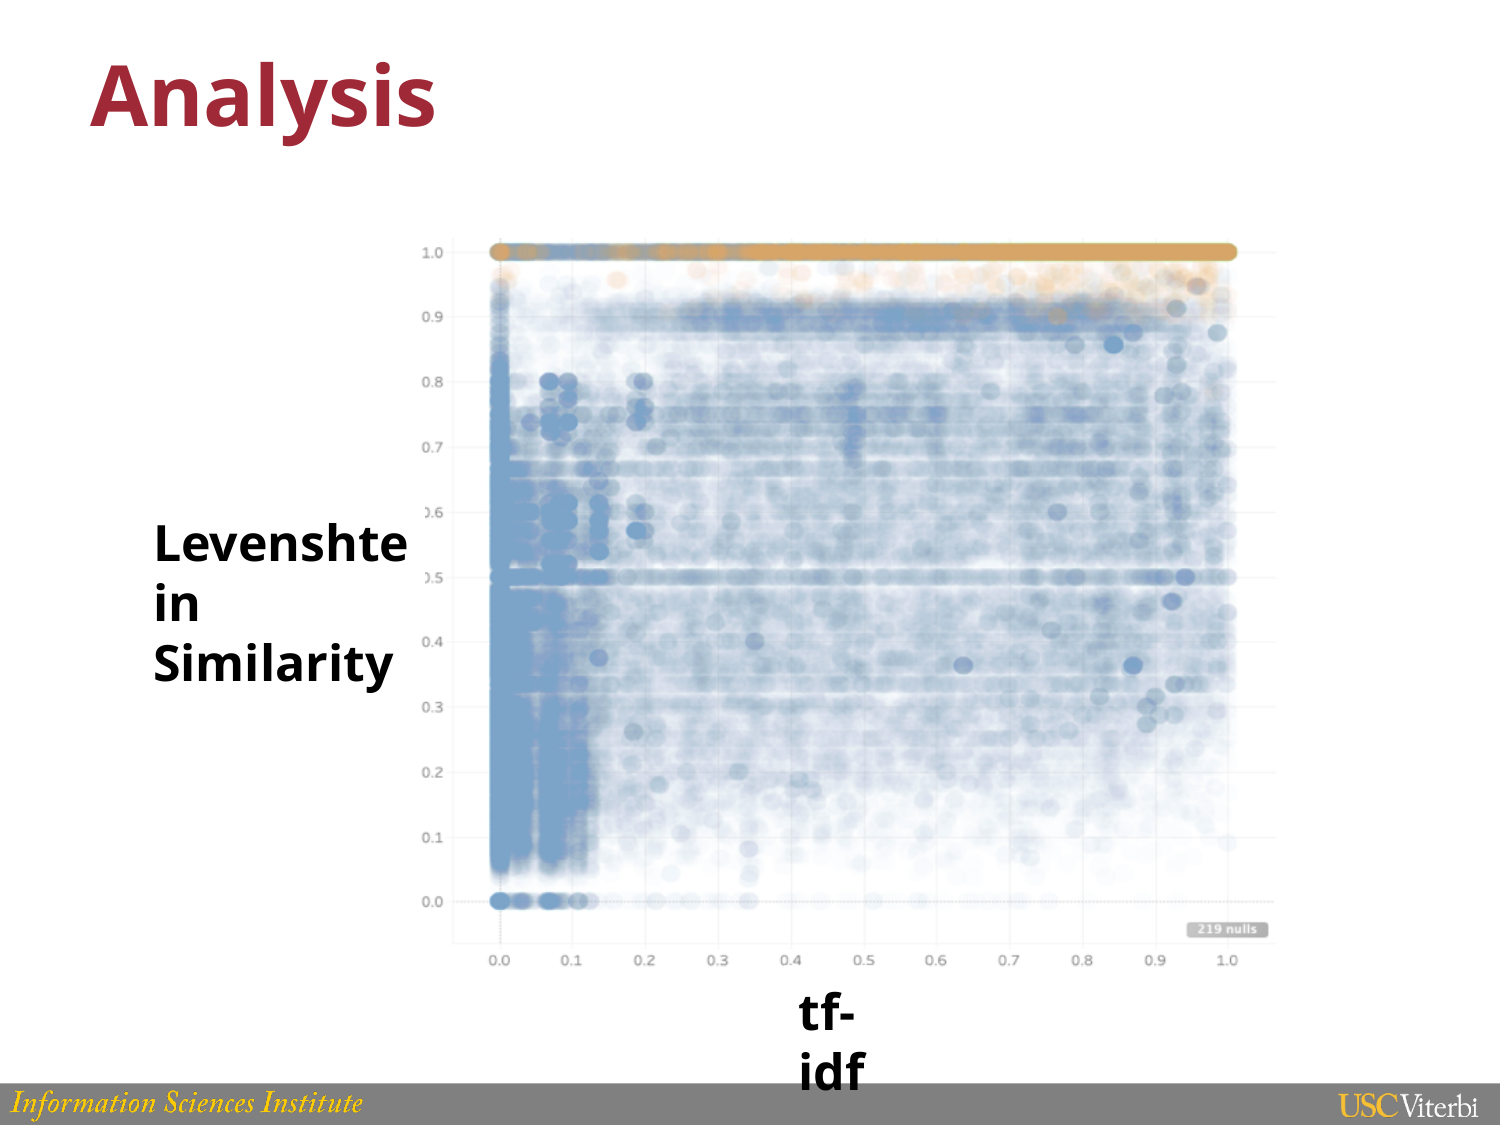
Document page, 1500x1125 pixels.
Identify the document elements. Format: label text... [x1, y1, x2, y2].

picture [1338, 1093, 1495, 1119]
title Analysis [75, 0, 1500, 185]
picture [382, 238, 1281, 1001]
text_box tf-idf [783, 1009, 930, 1044]
text_box Levenshtein Similarity [138, 496, 377, 620]
picture [9, 1090, 363, 1122]
